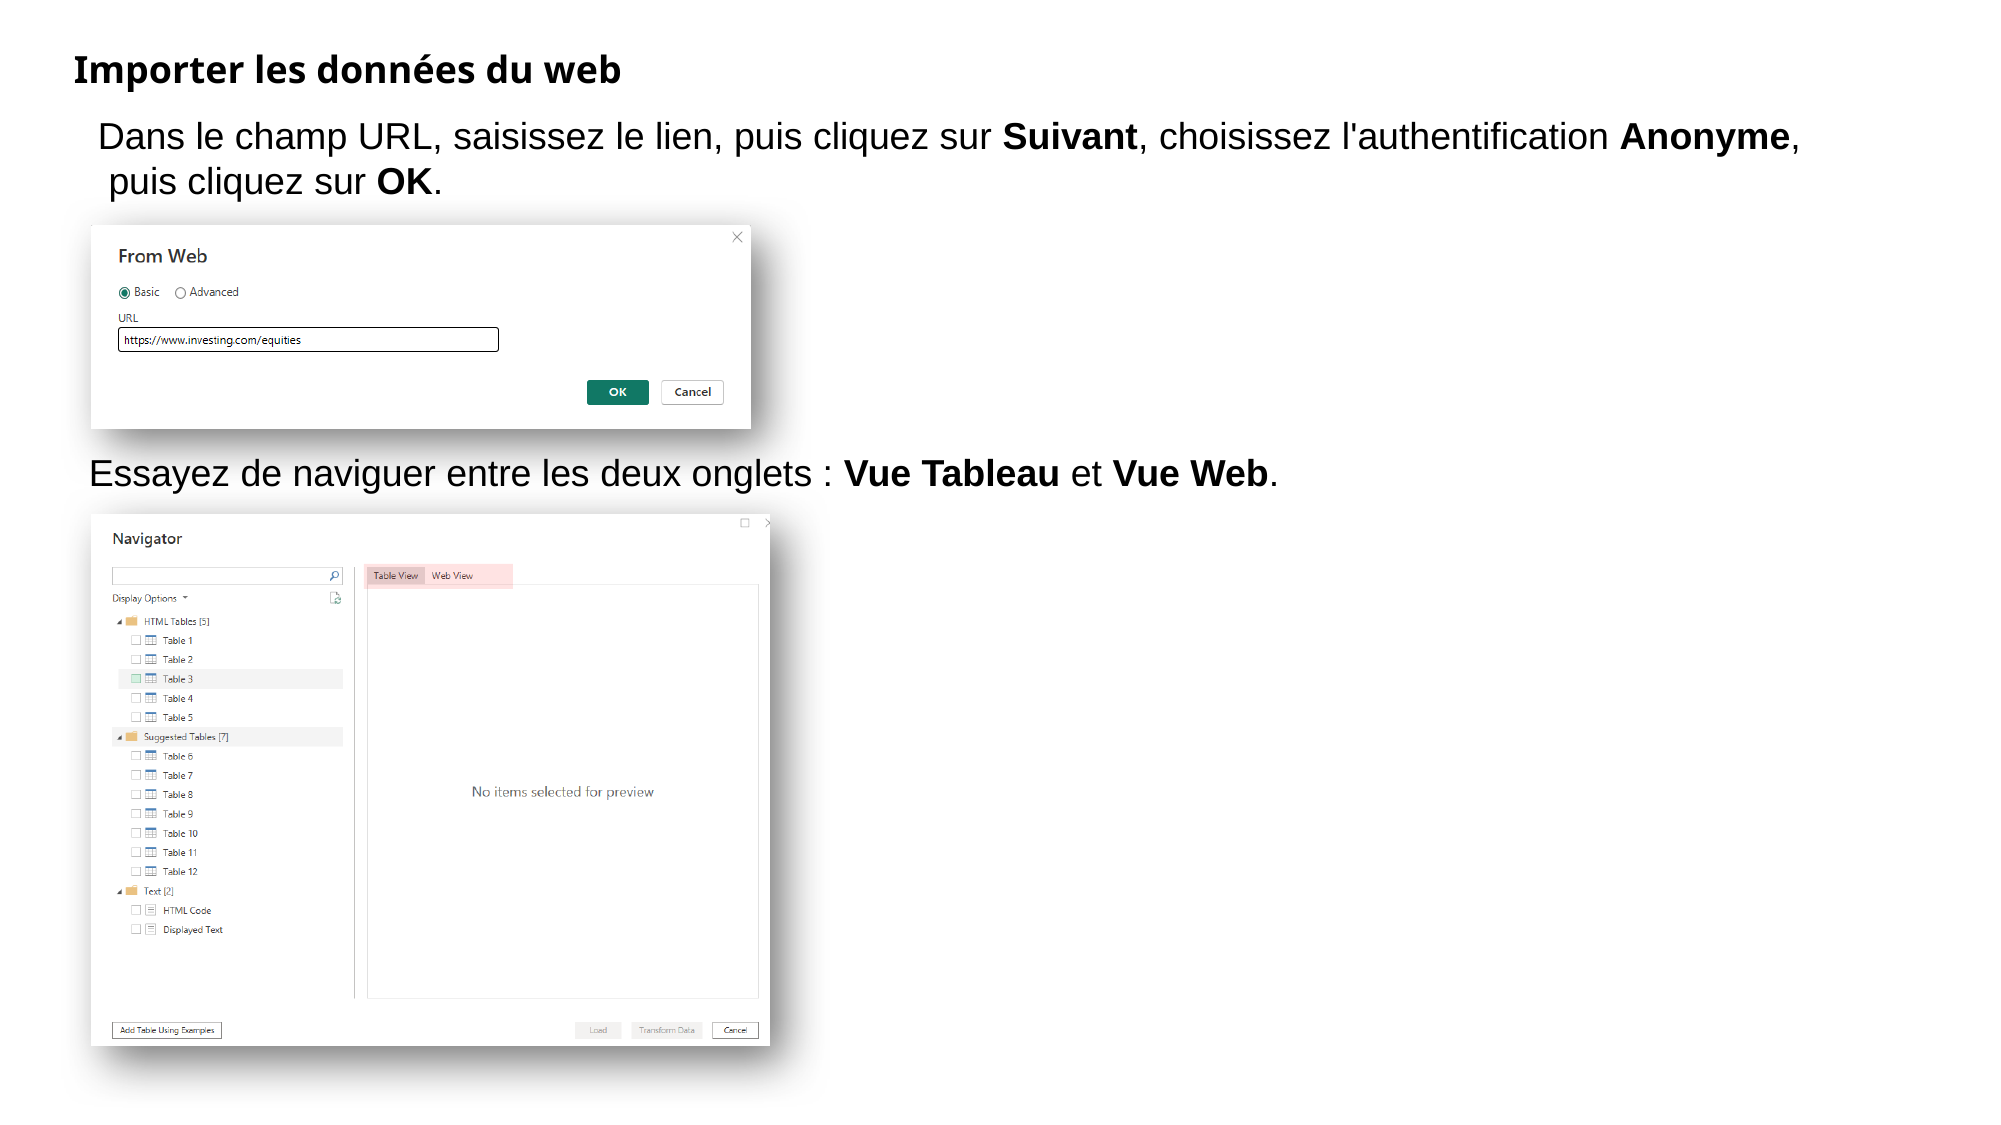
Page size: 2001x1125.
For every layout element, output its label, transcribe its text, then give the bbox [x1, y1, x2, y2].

picture [91, 225, 751, 429]
text_box Importer les données du web [59, 35, 638, 99]
picture [91, 514, 770, 1046]
text_box Essayez de naviguer entre les deux onglets : Vue Tableau et Vue Web. [73, 441, 1353, 502]
text_box Dans le champ URL, saisissez le lien, puis cliquez sur Suivant, choisissez l'authentification Anonyme, puis cliquez sur OK. [82, 104, 1817, 210]
